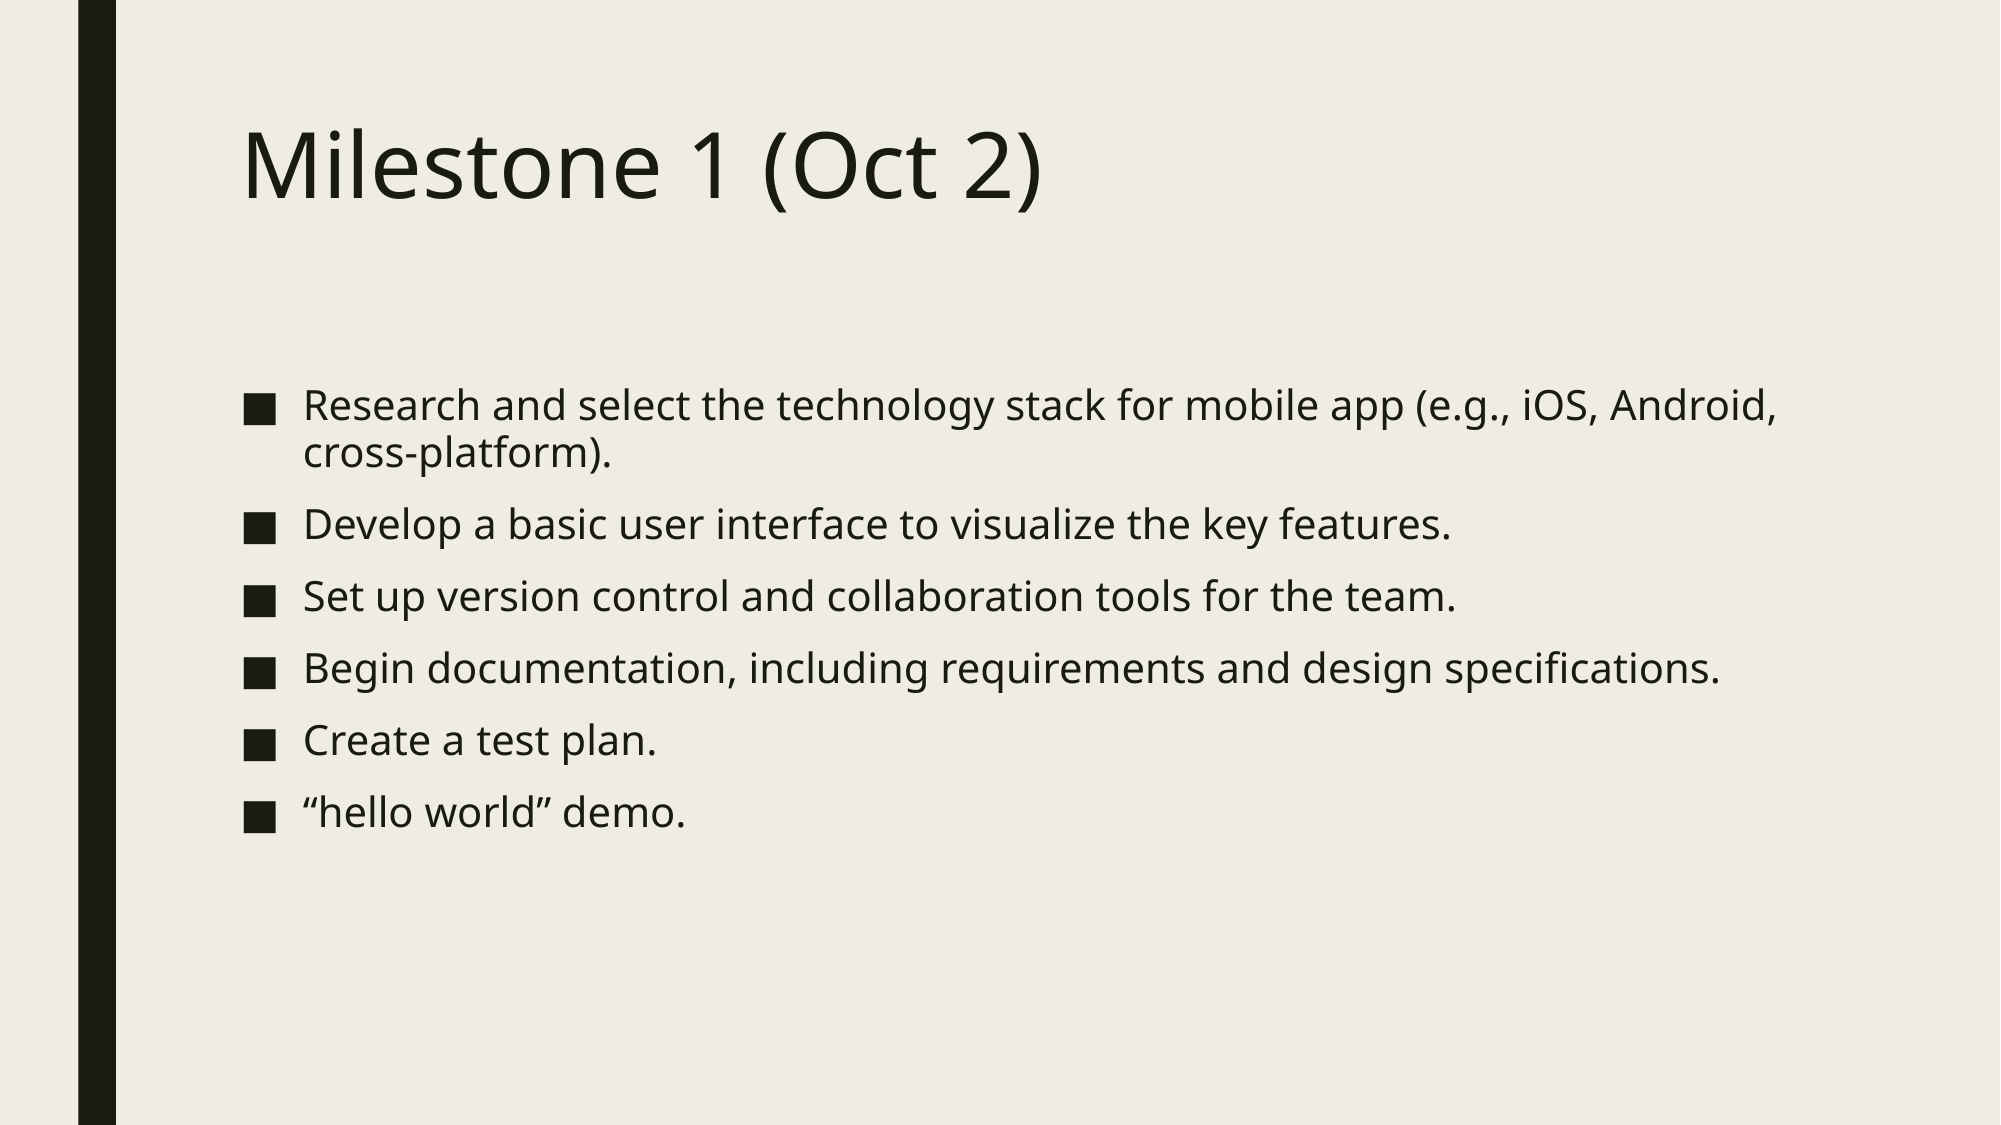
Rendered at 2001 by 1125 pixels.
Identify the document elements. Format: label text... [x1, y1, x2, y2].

title Milestone 1 (Oct 2) [225, 112, 1800, 357]
list Research and select the technology stack for mobile app (e.g., iOS, Android, cross-platform). Develop a basic user interface to visualize the key features. Set up version control and collaboration tools for the team. Begin documentation, including requirements and design specifications. Create a test plan. “hello world” demo. [225, 375, 1800, 963]
